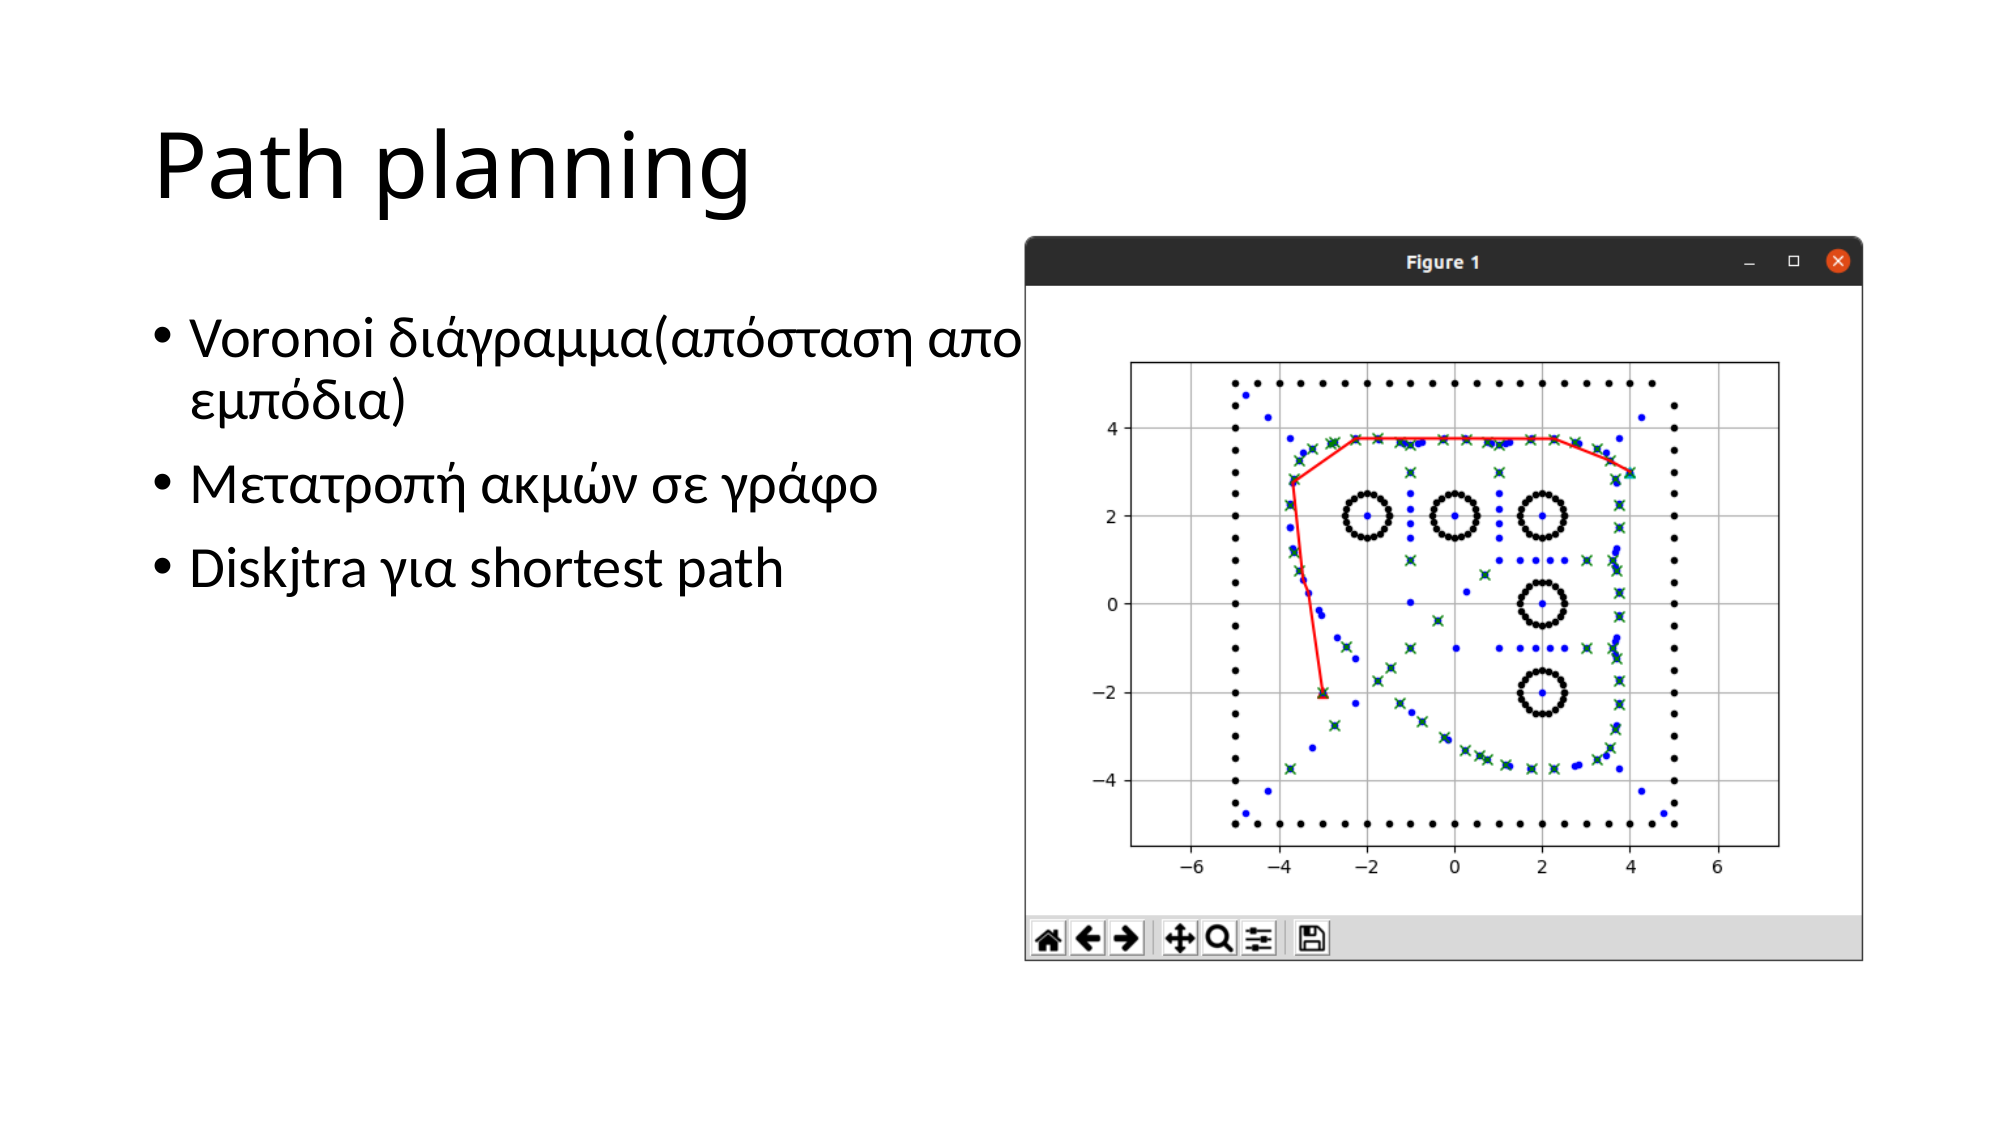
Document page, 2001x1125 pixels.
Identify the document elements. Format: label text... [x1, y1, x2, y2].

picture [1012, 227, 1876, 973]
text_box Voronoi διάγραμμα(απόσταση απο εμπόδια) Μετατροπή ακμών σε γράφο Diskjtra για shortest path [137, 299, 1098, 1014]
text_box Path planning [137, 59, 1863, 278]
